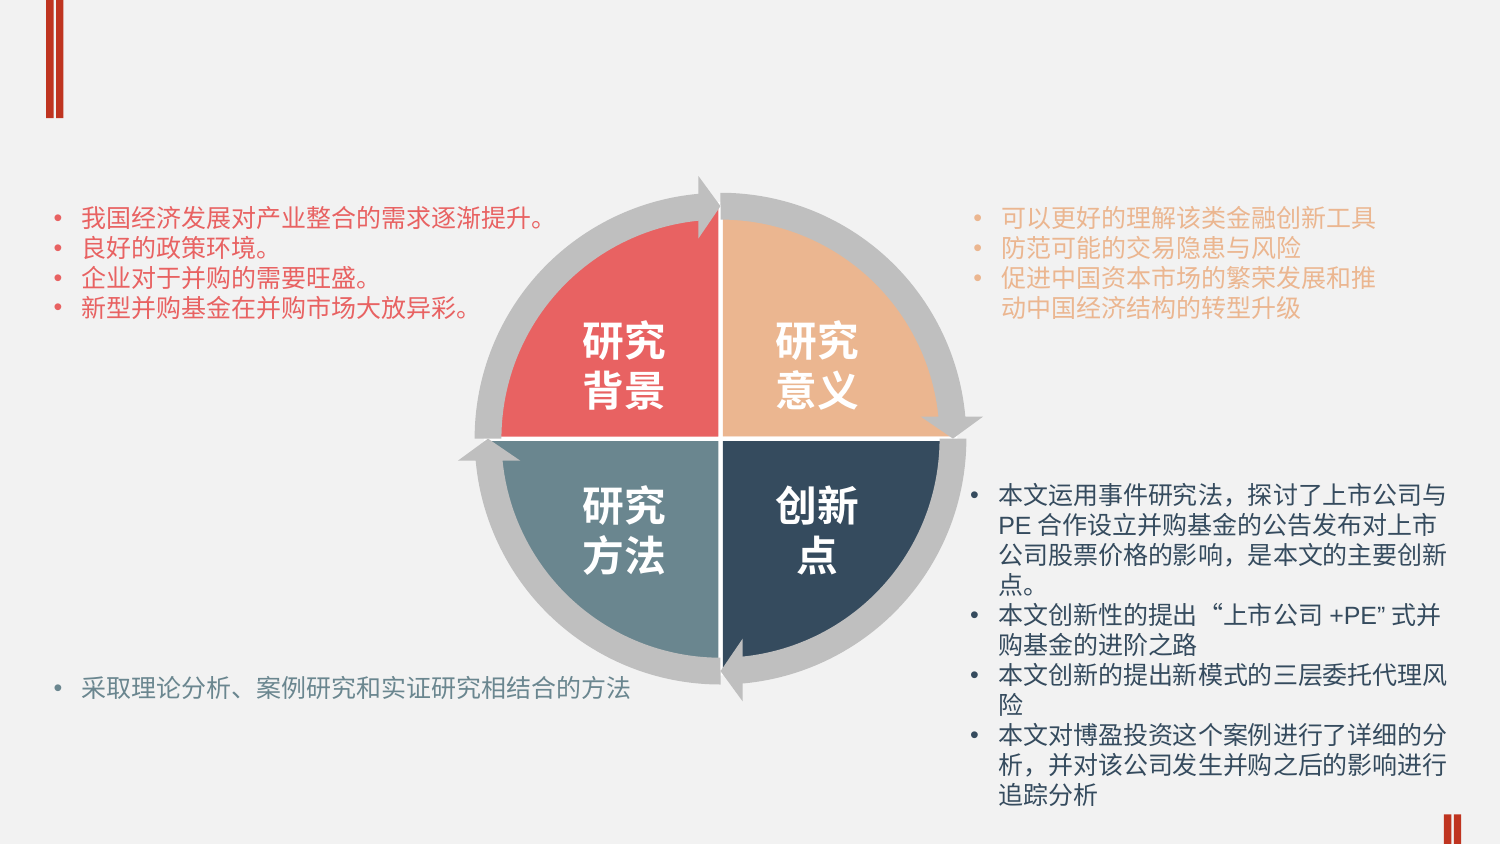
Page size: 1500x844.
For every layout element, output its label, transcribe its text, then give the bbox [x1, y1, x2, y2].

text_box [490, 330, 723, 441]
text_box [474, 330, 531, 439]
text_box [723, 231, 947, 436]
text_box 我国经济发展对产业整合的需求逐渐提升。 良好的政策环境。 企业对于并购的需要旺盛。 新型并购基金在并购市场大放异彩。 [38, 195, 789, 330]
text_box 创新 点 [760, 472, 874, 588]
text_box 研究 方法 [567, 472, 681, 588]
text_box 采取理论分析、案例研究和实证研究相结合的方法 [38, 665, 789, 710]
text_box [457, 439, 721, 665]
text_box [687, 175, 713, 195]
text_box [493, 441, 723, 665]
text_box [724, 438, 967, 675]
text_box [723, 436, 950, 665]
text_box 研究 背景 [567, 330, 681, 423]
text_box 研究 意义 [760, 307, 874, 423]
text_box [789, 202, 984, 438]
text_box 可以更好的理解该类金融创新工具 防范可能的交易隐患与风险 促进中国资本市场的繁荣发展和推动中国经济结构的转型升级 [958, 195, 1405, 330]
text_box 本文运用事件研究法，探讨了上市公司与PE合作设立并购基金的公告发布对上市公司股票价格的影响，是本文的主要创新点。 本文创新性的提出“上市公司+PE”式并购基金的进阶之路 本文创新的提出新模式的三层委托代理风险 本文对博盈投资这个案例进行了详细的分析，并对该公司发生并购之后的影响进行追踪分析 [955, 472, 1466, 817]
